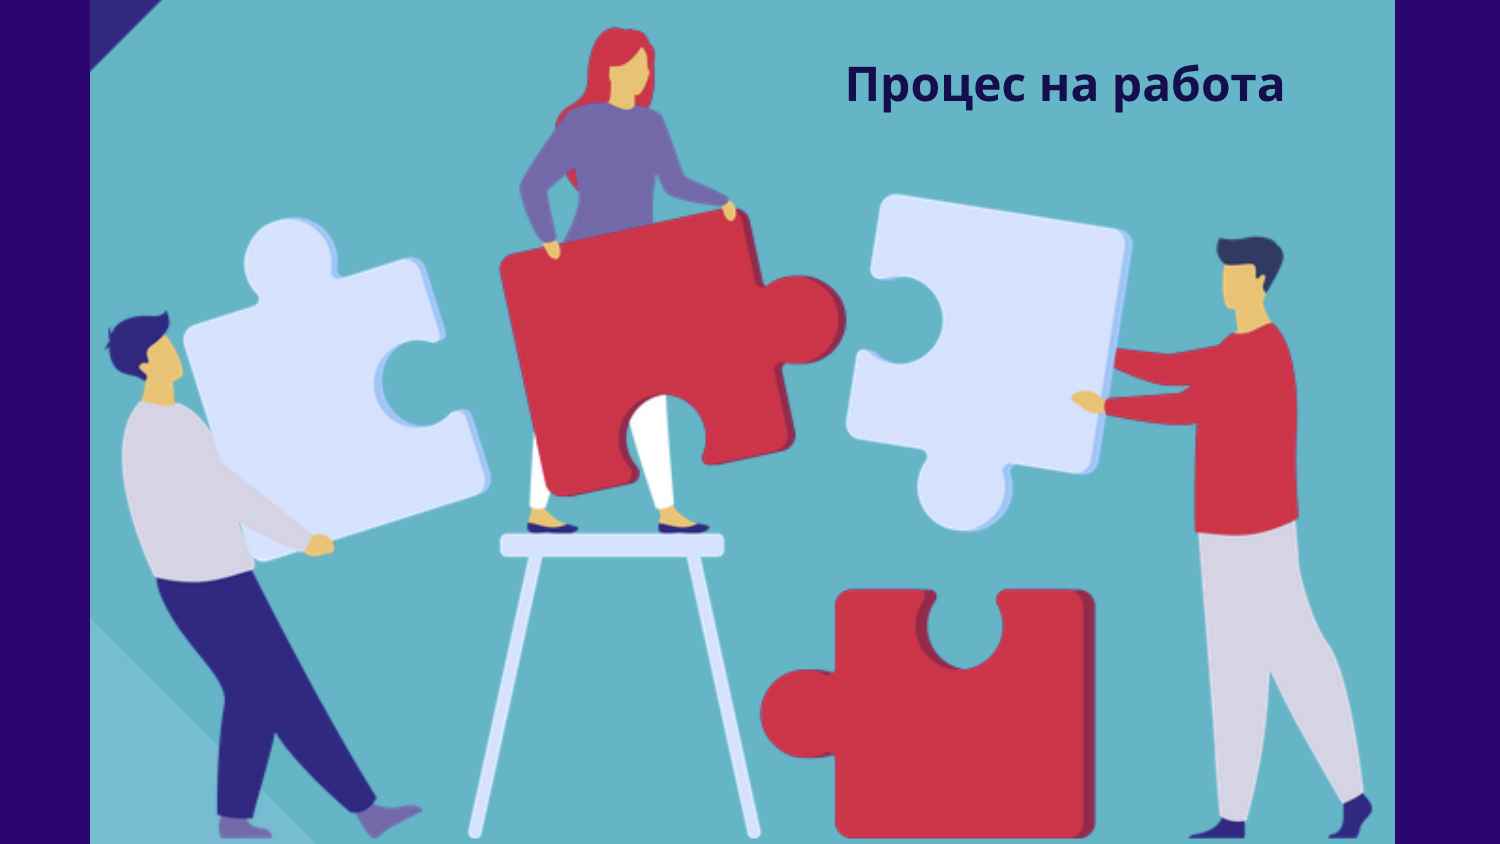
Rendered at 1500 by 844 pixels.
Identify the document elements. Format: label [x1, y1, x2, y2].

picture [90, 0, 1396, 844]
